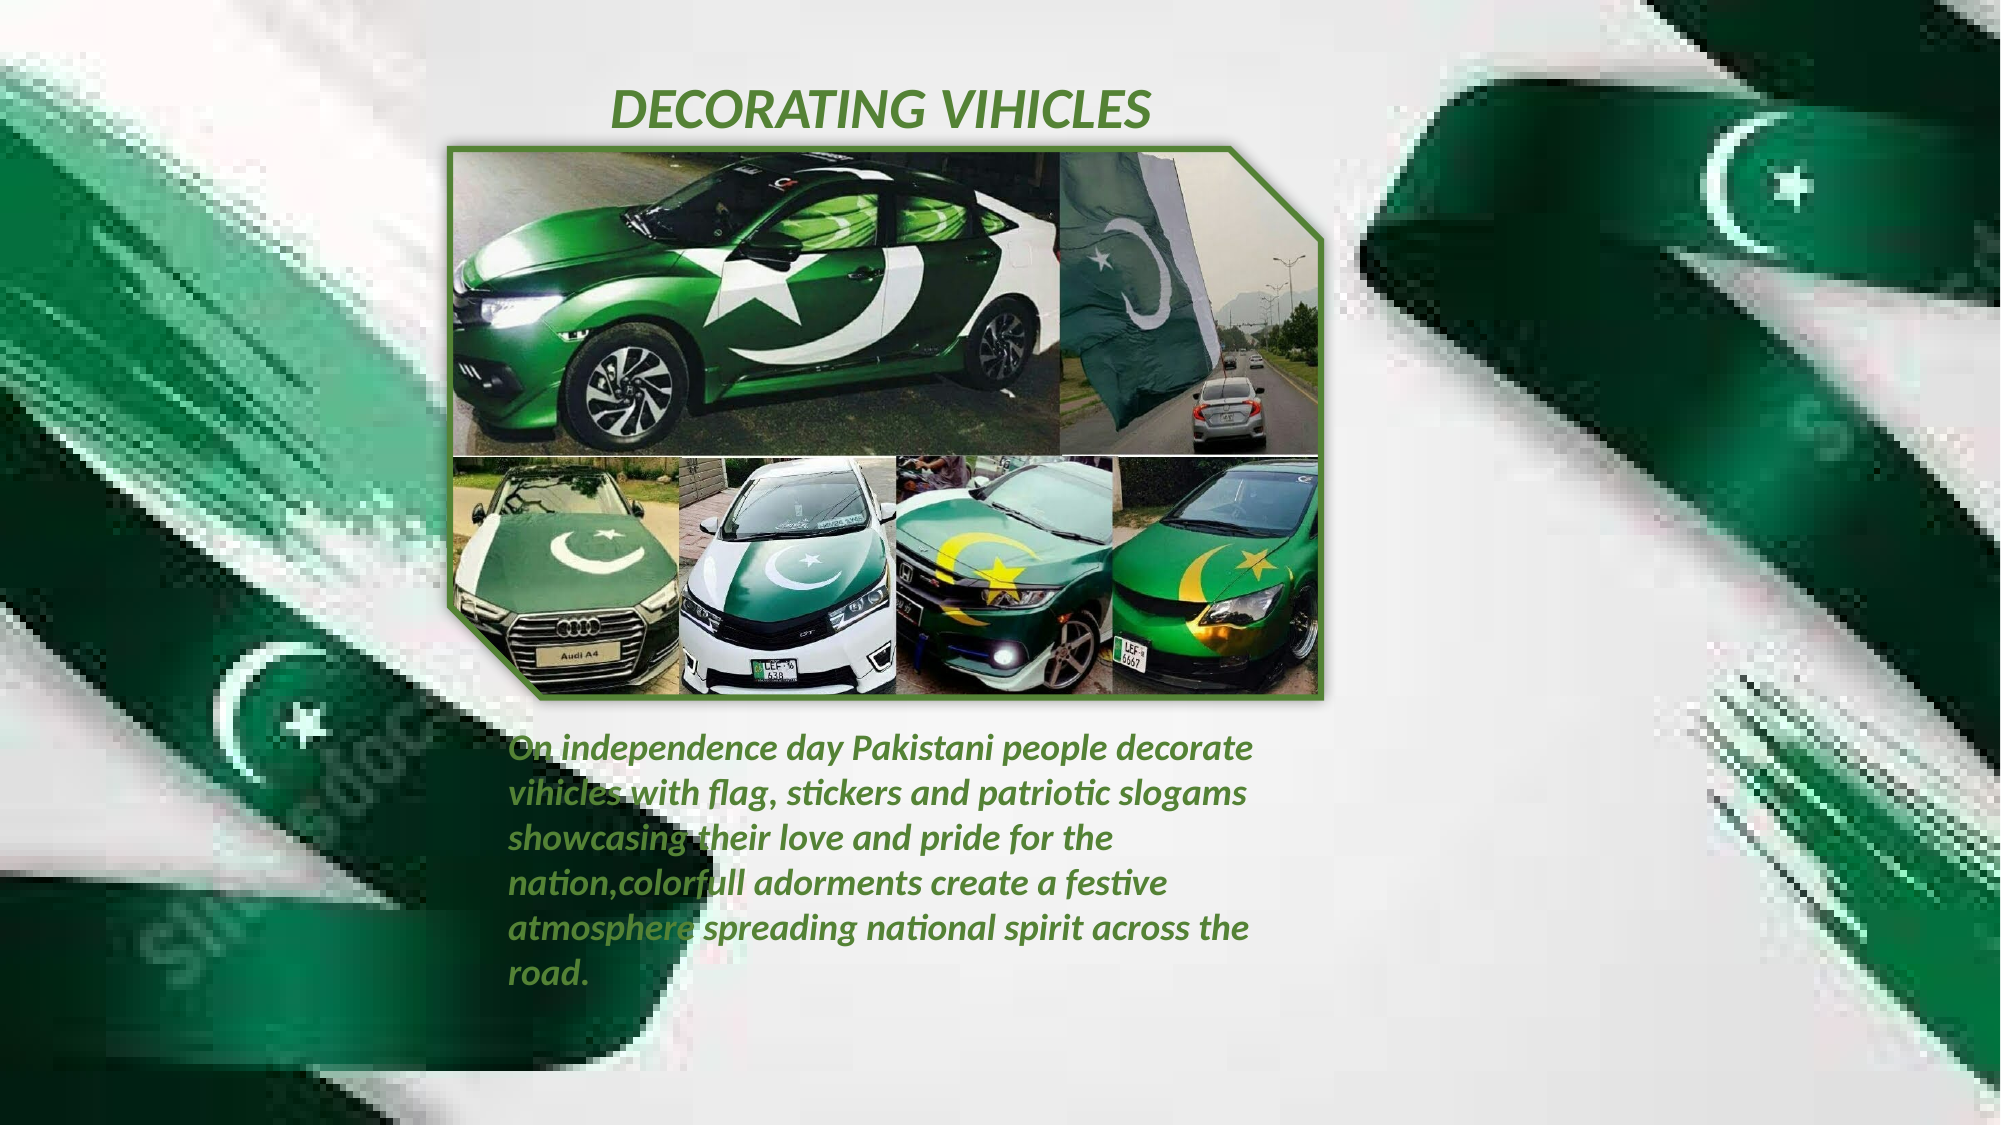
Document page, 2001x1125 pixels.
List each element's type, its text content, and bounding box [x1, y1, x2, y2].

picture [0, 0, 2001, 1125]
text_box On independence day Pakistani people decorate vihicles with flag, stickers and patriotic slogams showcasing their love and pride for the nation,colorfull adorments create a festive atmosphere spreading national spirit across the road. [493, 715, 1278, 1001]
text_box DECORATING VIHICLES [563, 63, 1199, 136]
